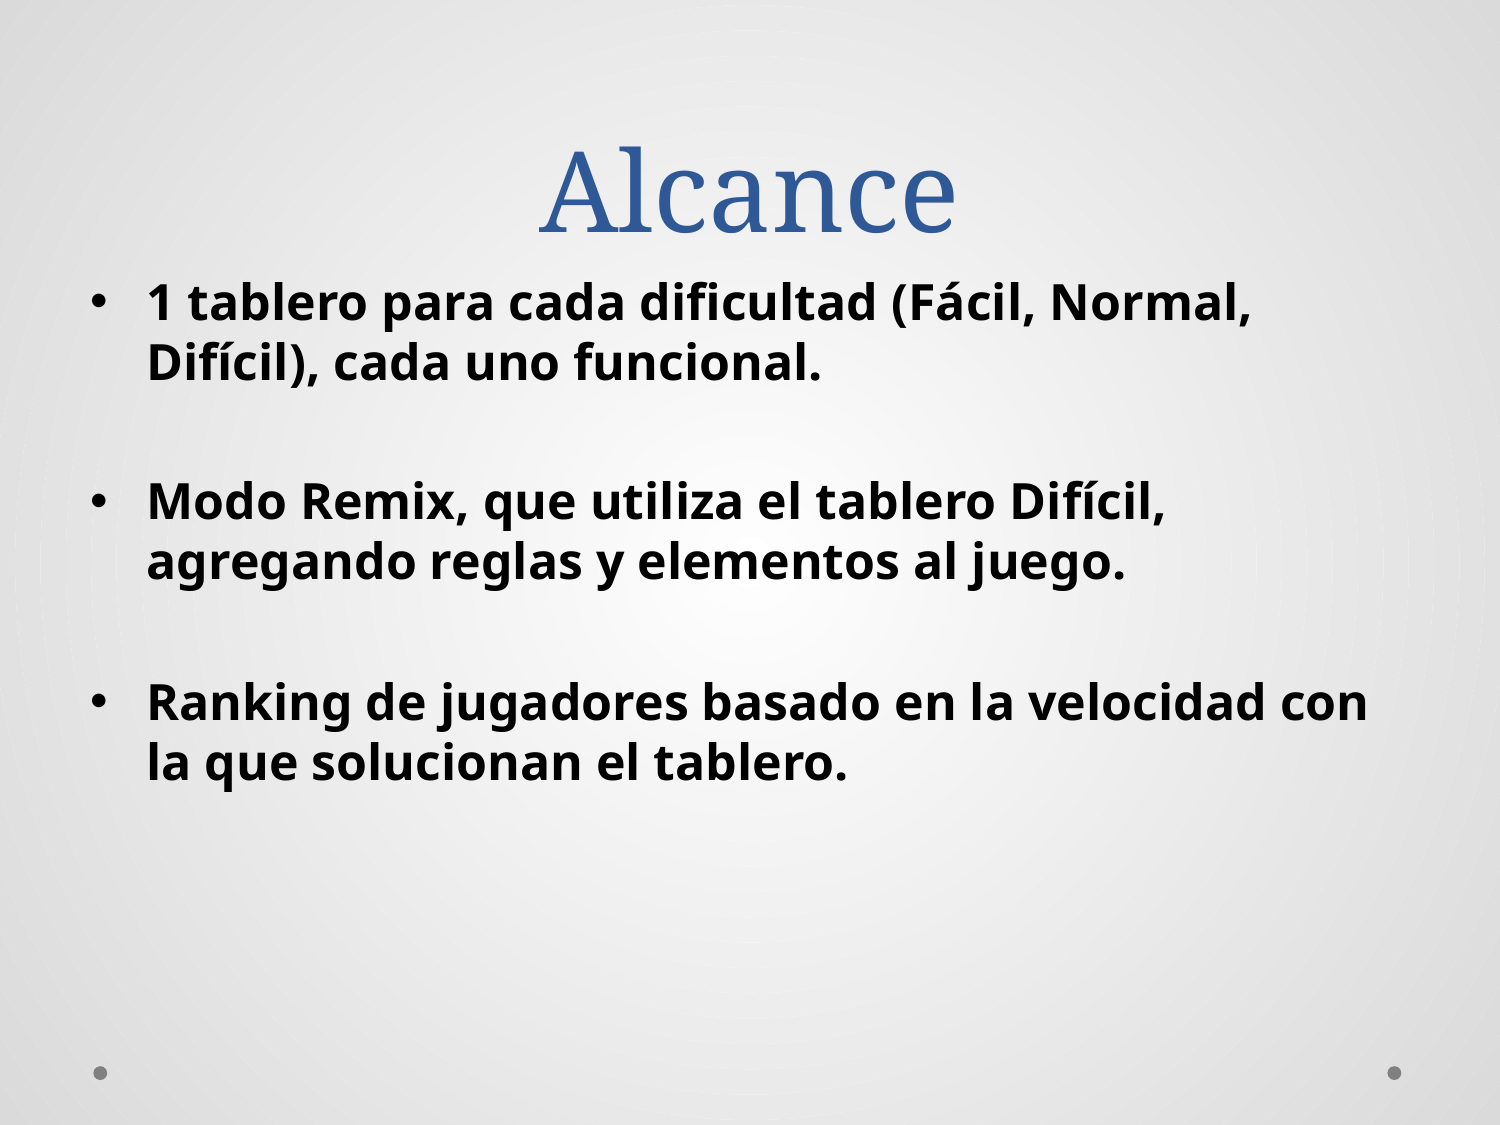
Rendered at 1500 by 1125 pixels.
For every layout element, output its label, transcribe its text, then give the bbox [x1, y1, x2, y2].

title Alcance [75, 0, 1425, 262]
list 1 tablero para cada dificultad (Fácil, Normal, Difícil), cada uno funcional. Modo Remix, que utiliza el tablero Difícil, agregando reglas y elementos al juego. Ranking de jugadores basado en la velocidad con la que solucionan el tablero. [75, 262, 1425, 1005]
